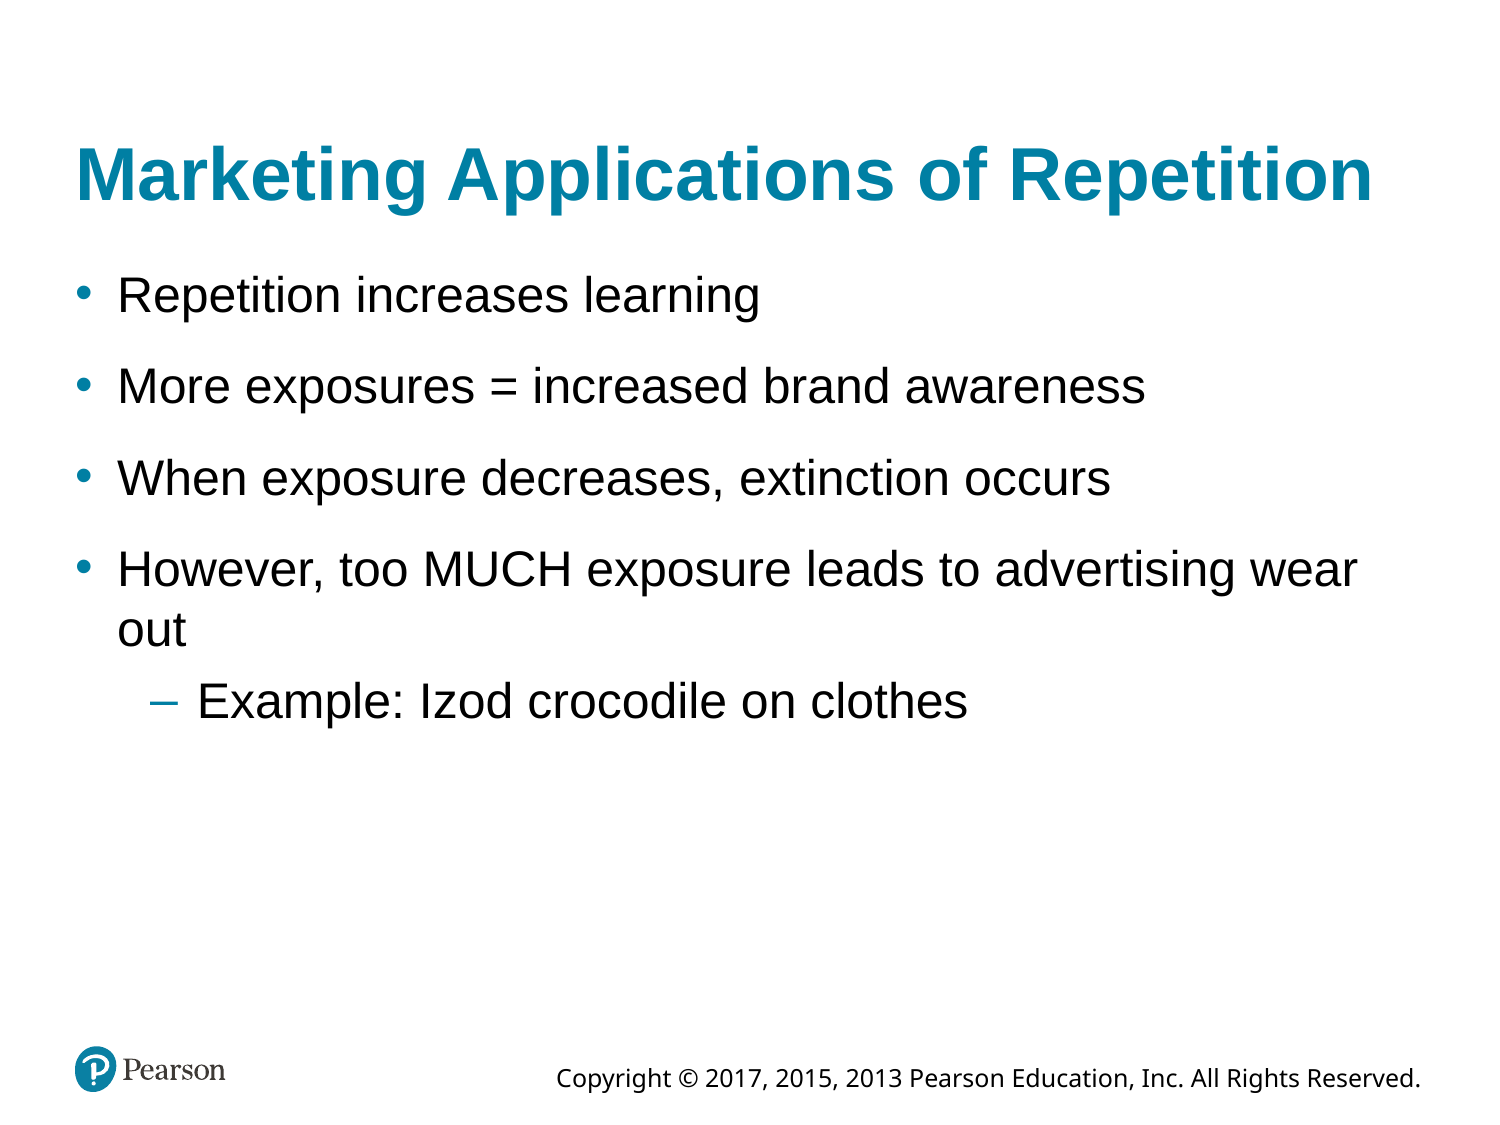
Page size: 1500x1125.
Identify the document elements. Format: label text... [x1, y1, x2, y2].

title Marketing Applications of Repetition [75, 35, 1425, 216]
list Repetition increases learning More exposures = increased brand awareness When exposure decreases, extinction occurs However, too MUCH exposure leads to advertising wear out Example: Izod crocodile on clothes [75, 262, 1425, 1005]
